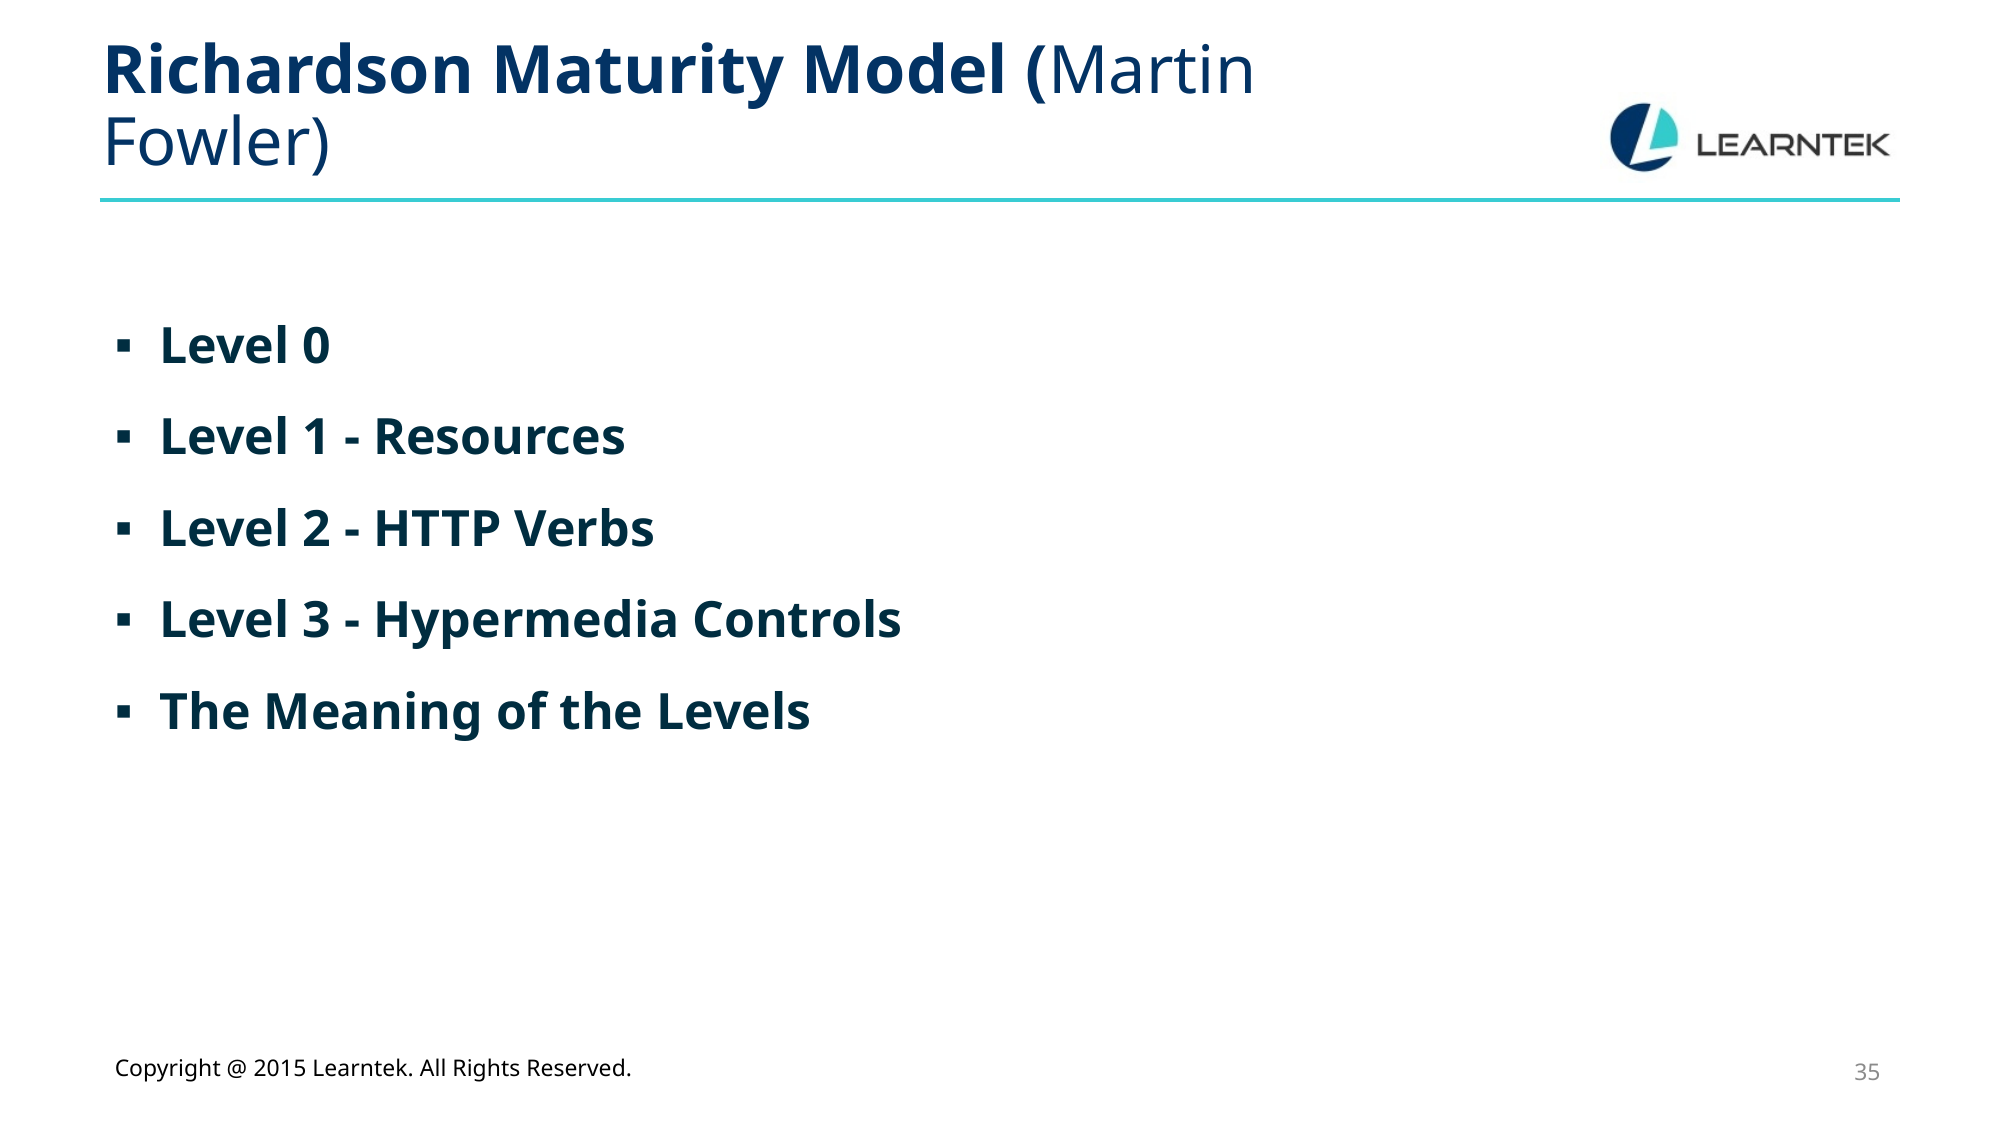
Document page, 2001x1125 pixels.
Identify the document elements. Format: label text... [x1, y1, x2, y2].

slide_number 35 [1708, 1050, 1896, 1096]
list Level 0 Level 1 - Resources Level 2 - HTTP Verbs Level 3 - Hypermedia Controls The Meaning of the Levels [99, 312, 1901, 1013]
picture [1600, 92, 1901, 183]
title Richardson Maturity Model (Martin Fowler) [87, 20, 1513, 188]
footer Copyright @ 2015 Learntek. All Rights Reserved. [99, 1044, 1138, 1090]
